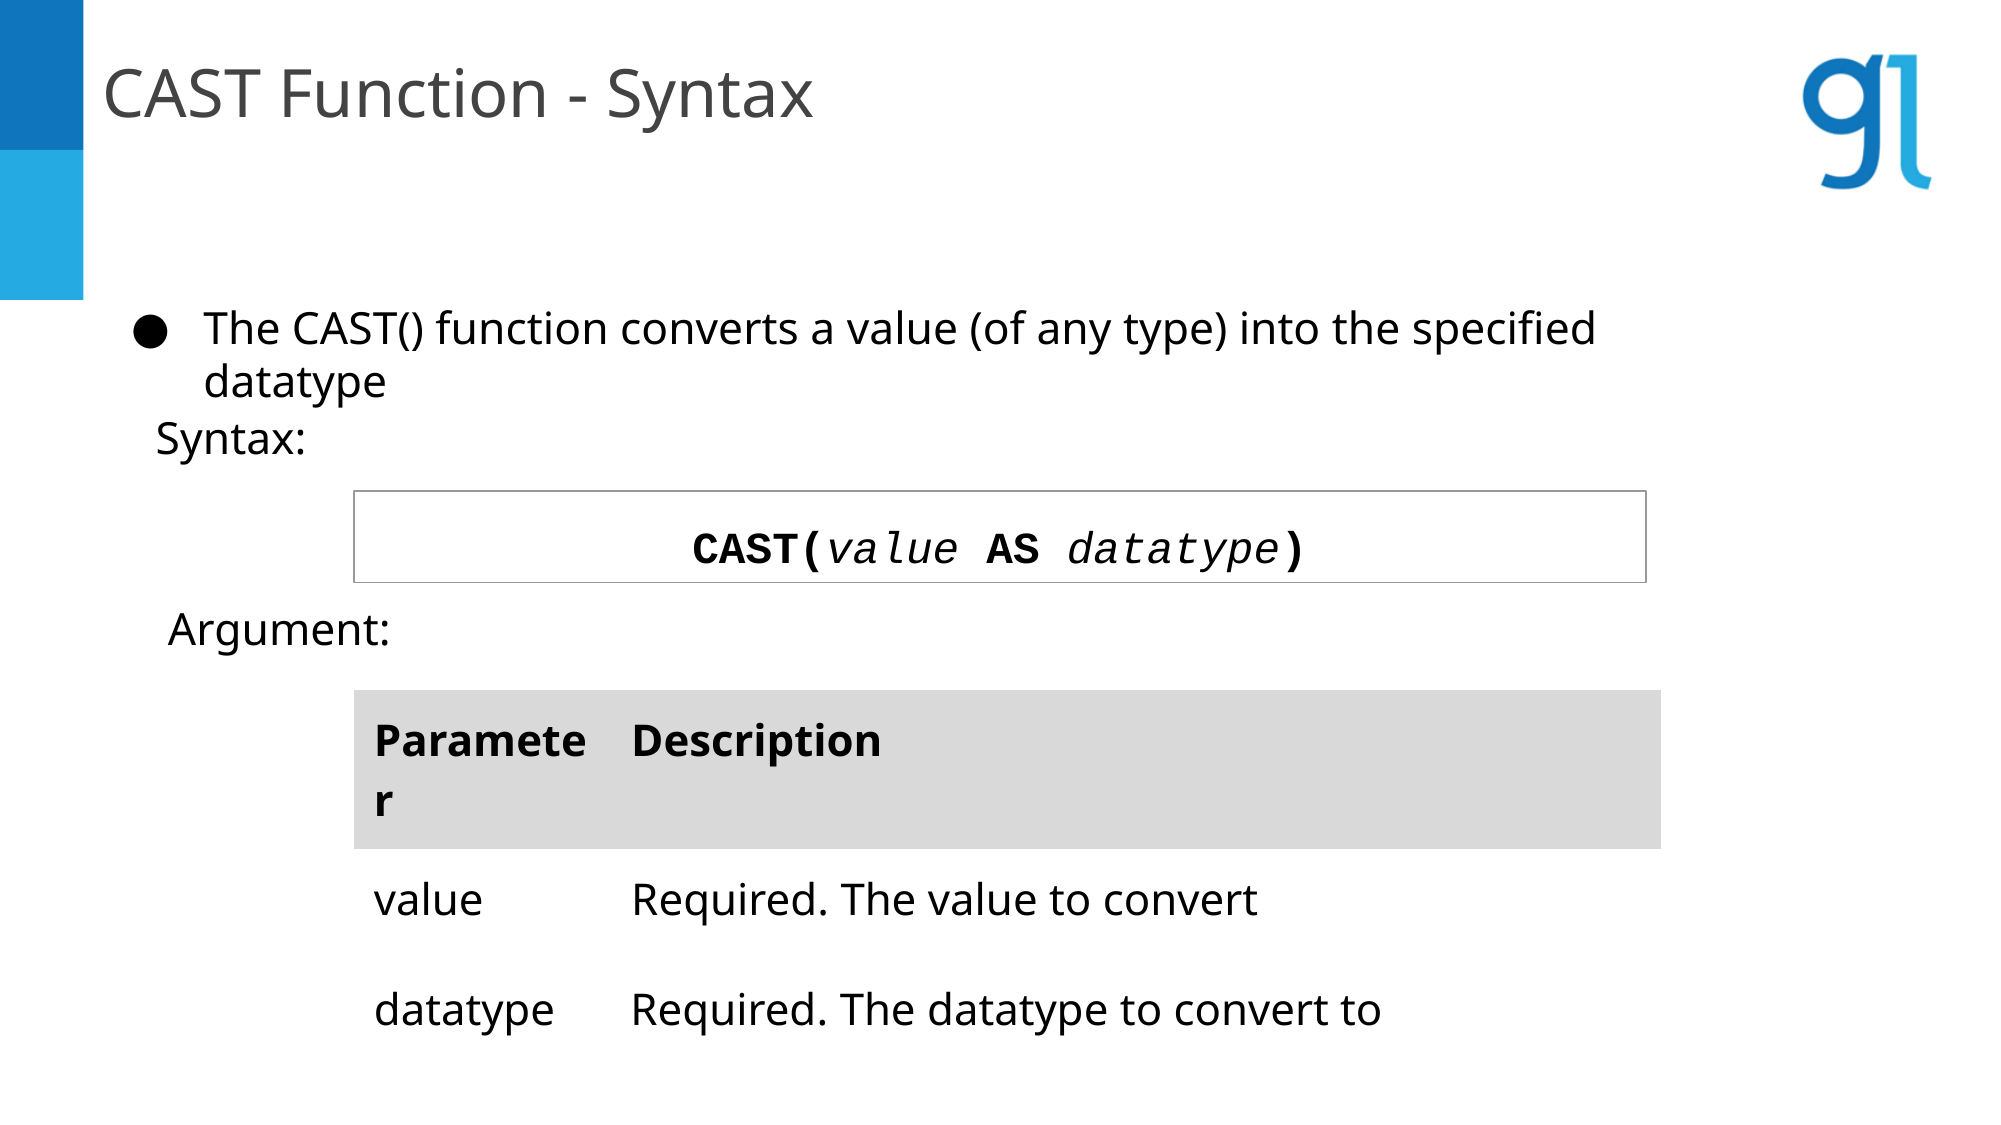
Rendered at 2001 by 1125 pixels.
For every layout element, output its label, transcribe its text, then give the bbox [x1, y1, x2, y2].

table_header Description [611, 690, 1661, 849]
text_box Syntax: [135, 411, 399, 482]
table_header datatype [354, 959, 610, 1058]
text_box [0, 0, 84, 149]
text_box CAST Function - Syntax [84, 30, 1713, 147]
table_header Required. The datatype to convert to [610, 959, 1657, 1058]
text_box CAST(value AS datatype) [353, 491, 1646, 583]
text_box The CAST() function converts a value (of any type) into the specified datatype [83, 279, 1788, 411]
text_box Argument: [147, 580, 447, 678]
table_cell value [354, 849, 611, 959]
text_box [0, 149, 84, 300]
table_header Parameter [354, 690, 611, 849]
picture [1766, 22, 1967, 223]
table_cell Required. The value to convert [611, 849, 1661, 962]
